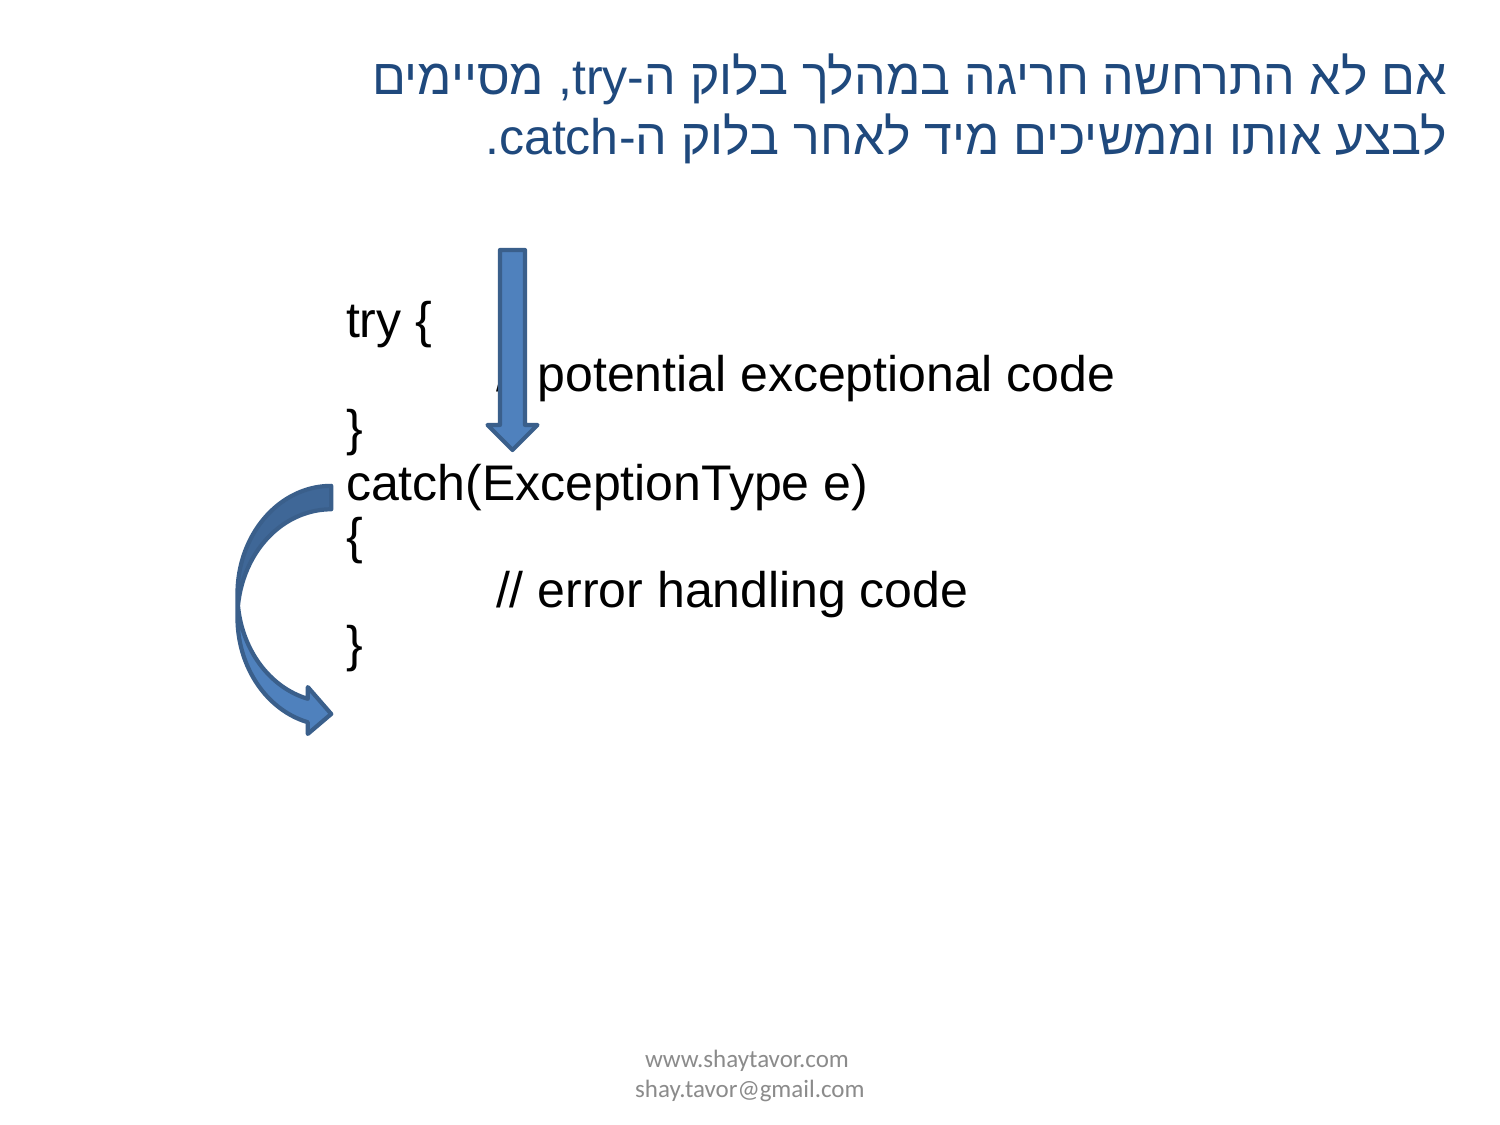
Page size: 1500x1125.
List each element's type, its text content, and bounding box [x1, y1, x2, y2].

text_box [485, 247, 540, 453]
footer www.shaytavor.com shay.tavor@gmail.com [512, 1042, 988, 1103]
text_box try { // potential exceptional code } catch(ExceptionType e) { // error handling code } [331, 287, 1169, 680]
text_box אם לא התרחשה חריגה במהלך בלוק ה-try, מסיימים לבצע אותו וממשיכים מיד לאחר בלוק ה-catch. [262, 37, 1463, 173]
text_box [235, 483, 334, 736]
